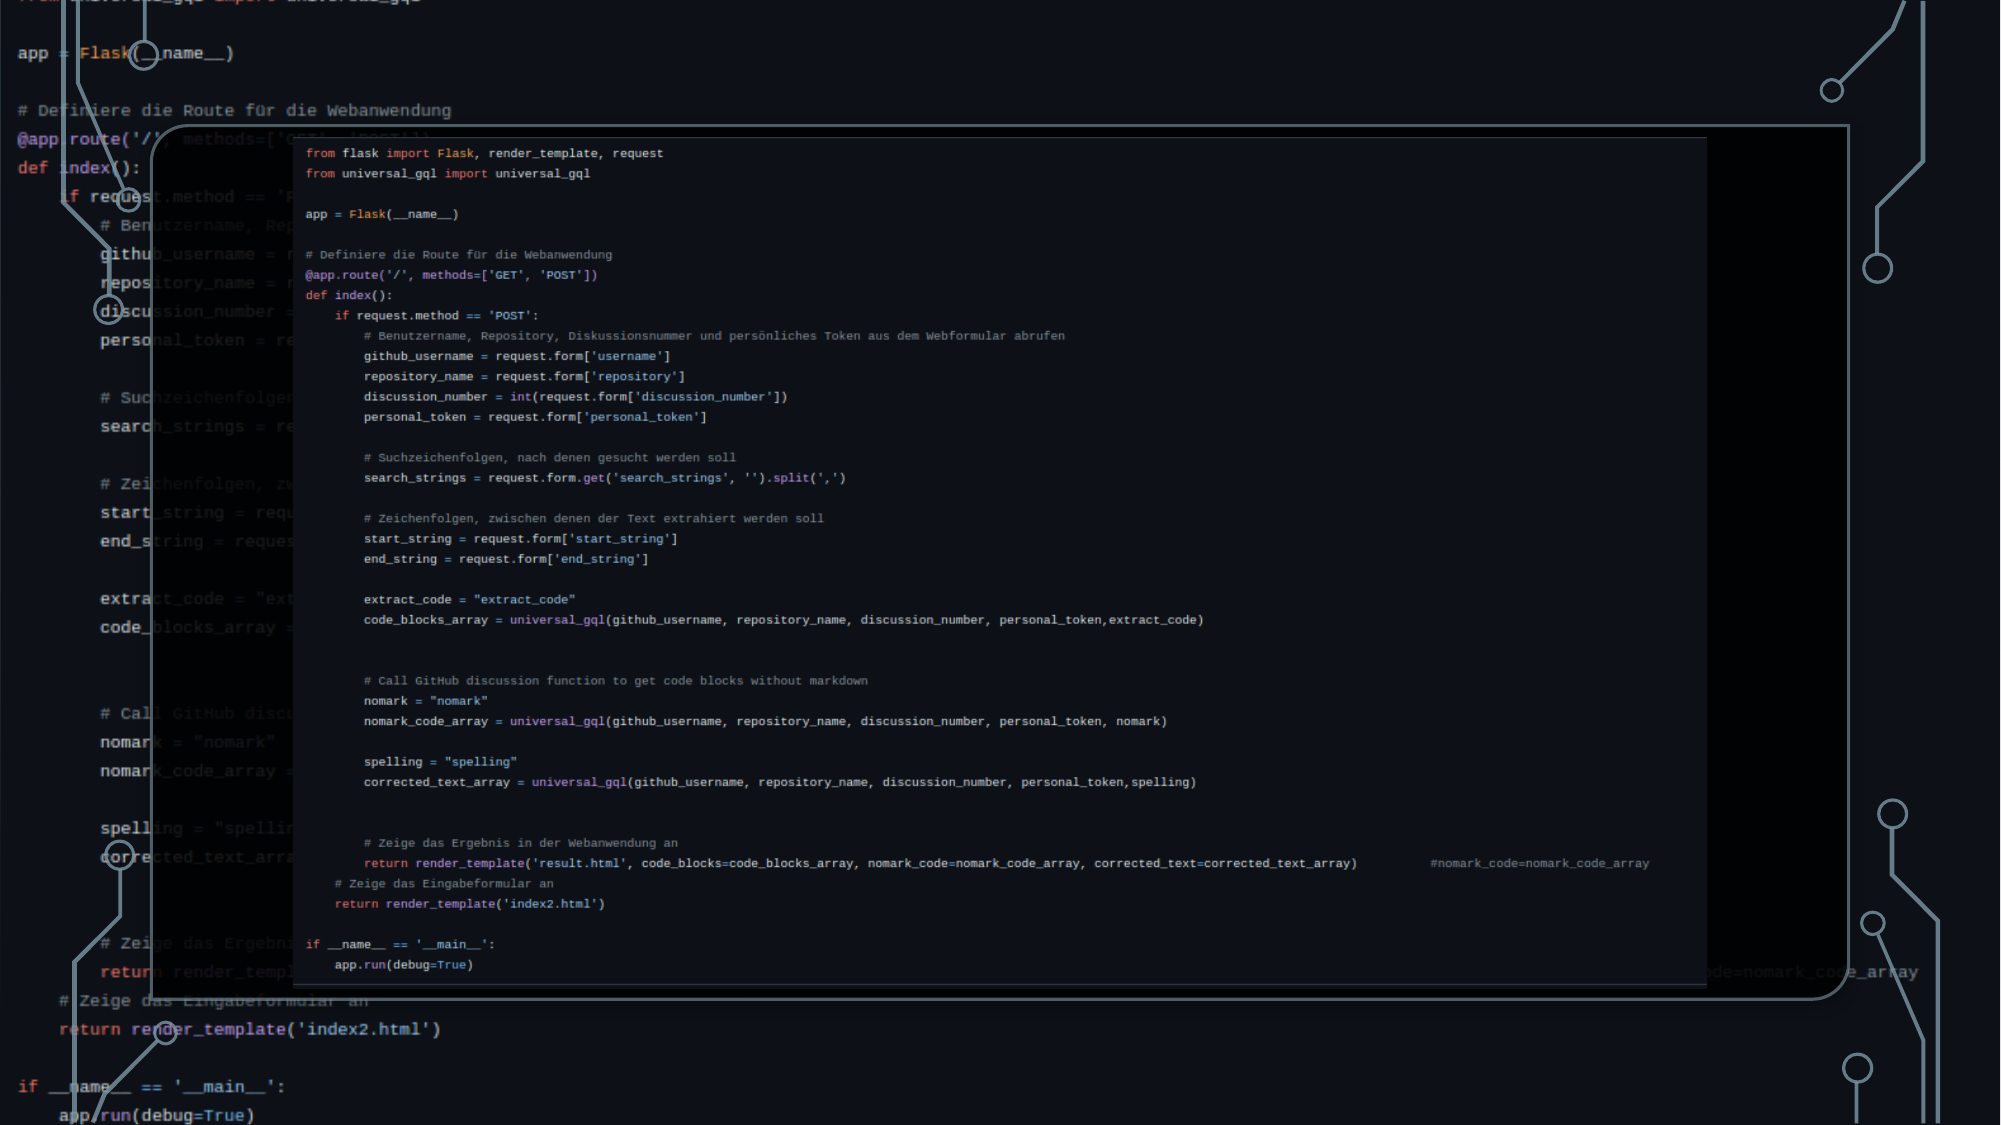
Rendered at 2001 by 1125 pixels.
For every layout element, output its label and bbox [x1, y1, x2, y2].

picture [0, 0, 2000, 1125]
list [292, 137, 1708, 989]
text_box [60, 0, 1941, 1124]
